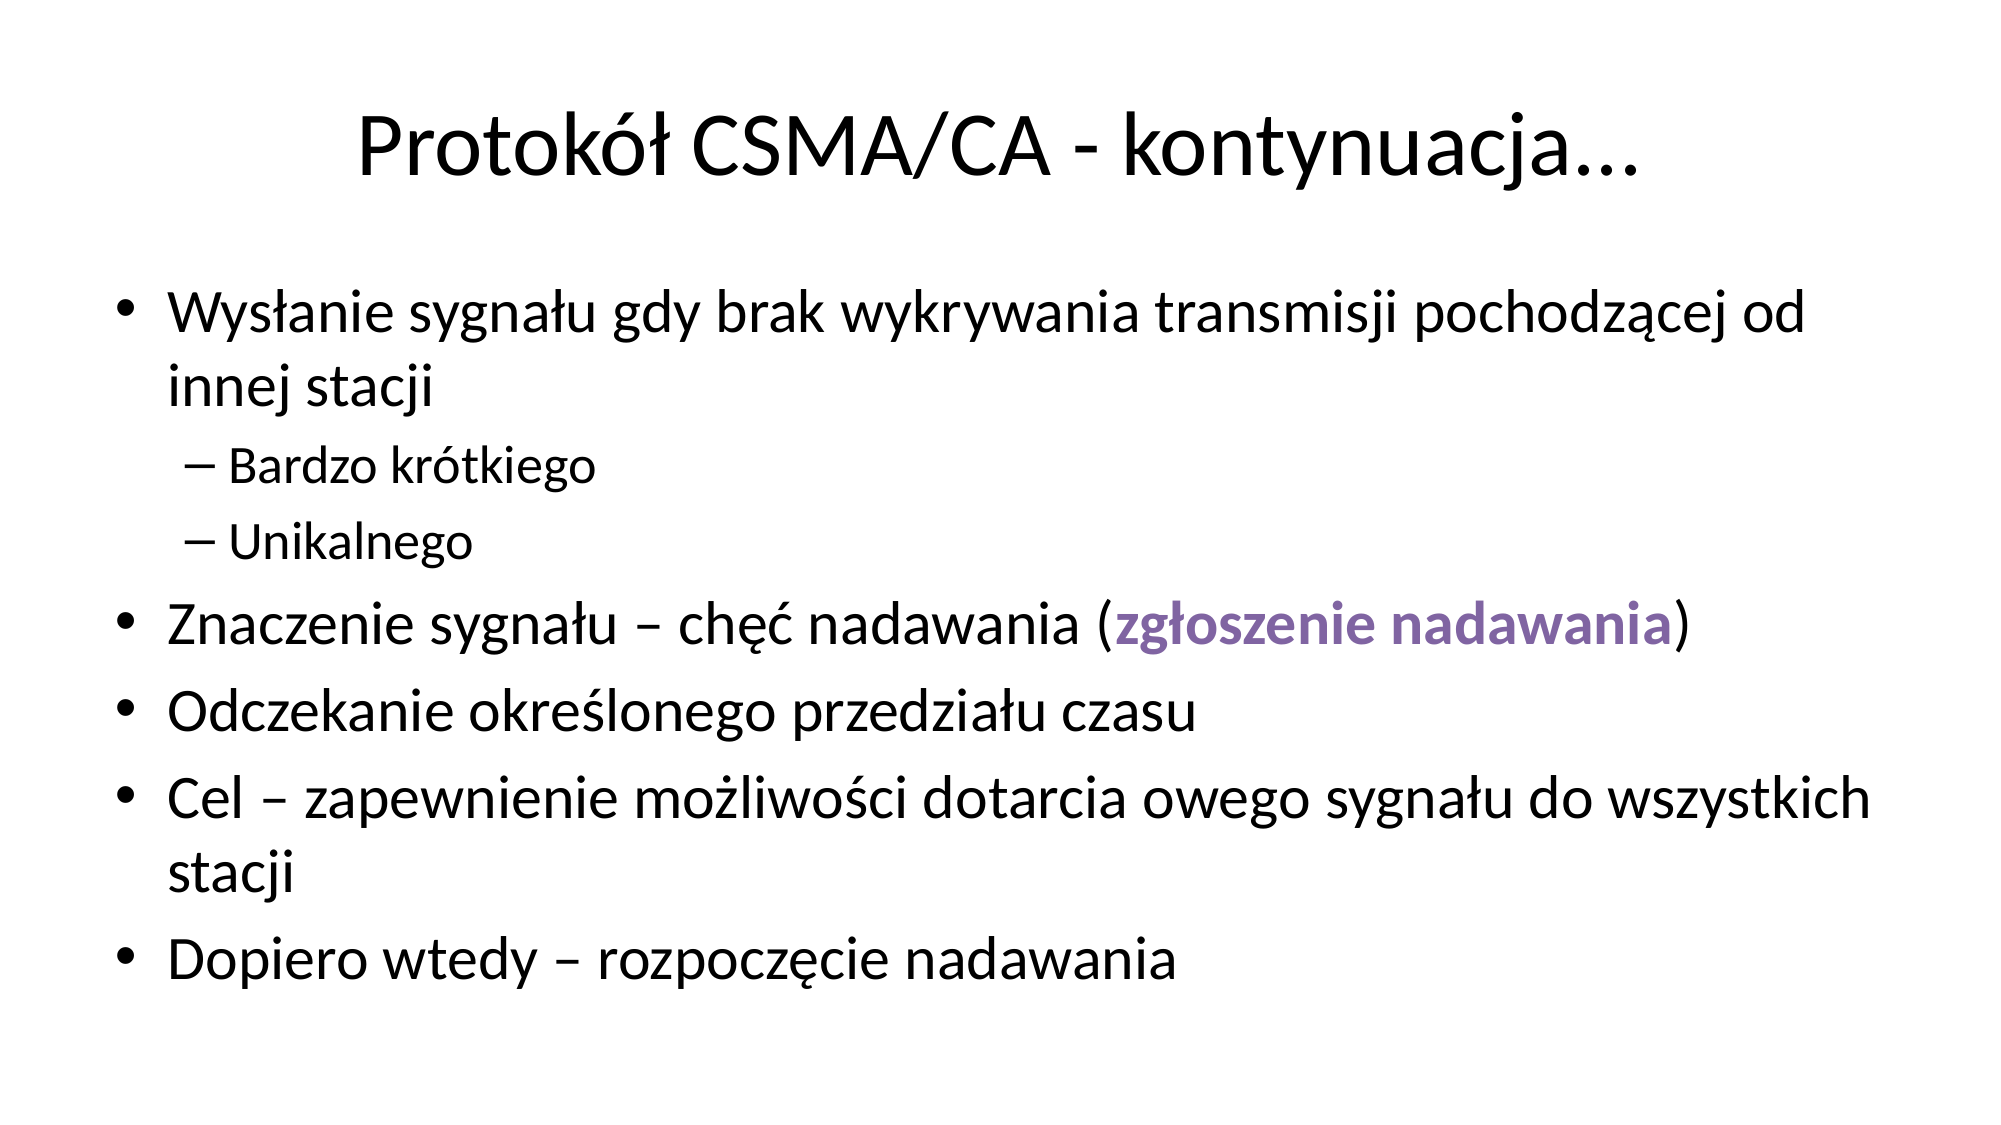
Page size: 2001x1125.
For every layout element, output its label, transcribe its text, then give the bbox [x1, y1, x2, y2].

list Wysłanie sygnału gdy brak wykrywania transmisji pochodzącej od innej stacji Bardzo krótkiego Unikalnego Znaczenie sygnału – chęć nadawania (zgłoszenie nadawania) Odczekanie określonego przedziału czasu Cel – zapewnienie możliwości dotarcia owego sygnału do wszystkich stacji Dopiero wtedy – rozpoczęcie nadawania [99, 262, 1900, 1005]
title Protokół CSMA/CA‏ - kontynuacja... [99, 45, 1900, 233]
